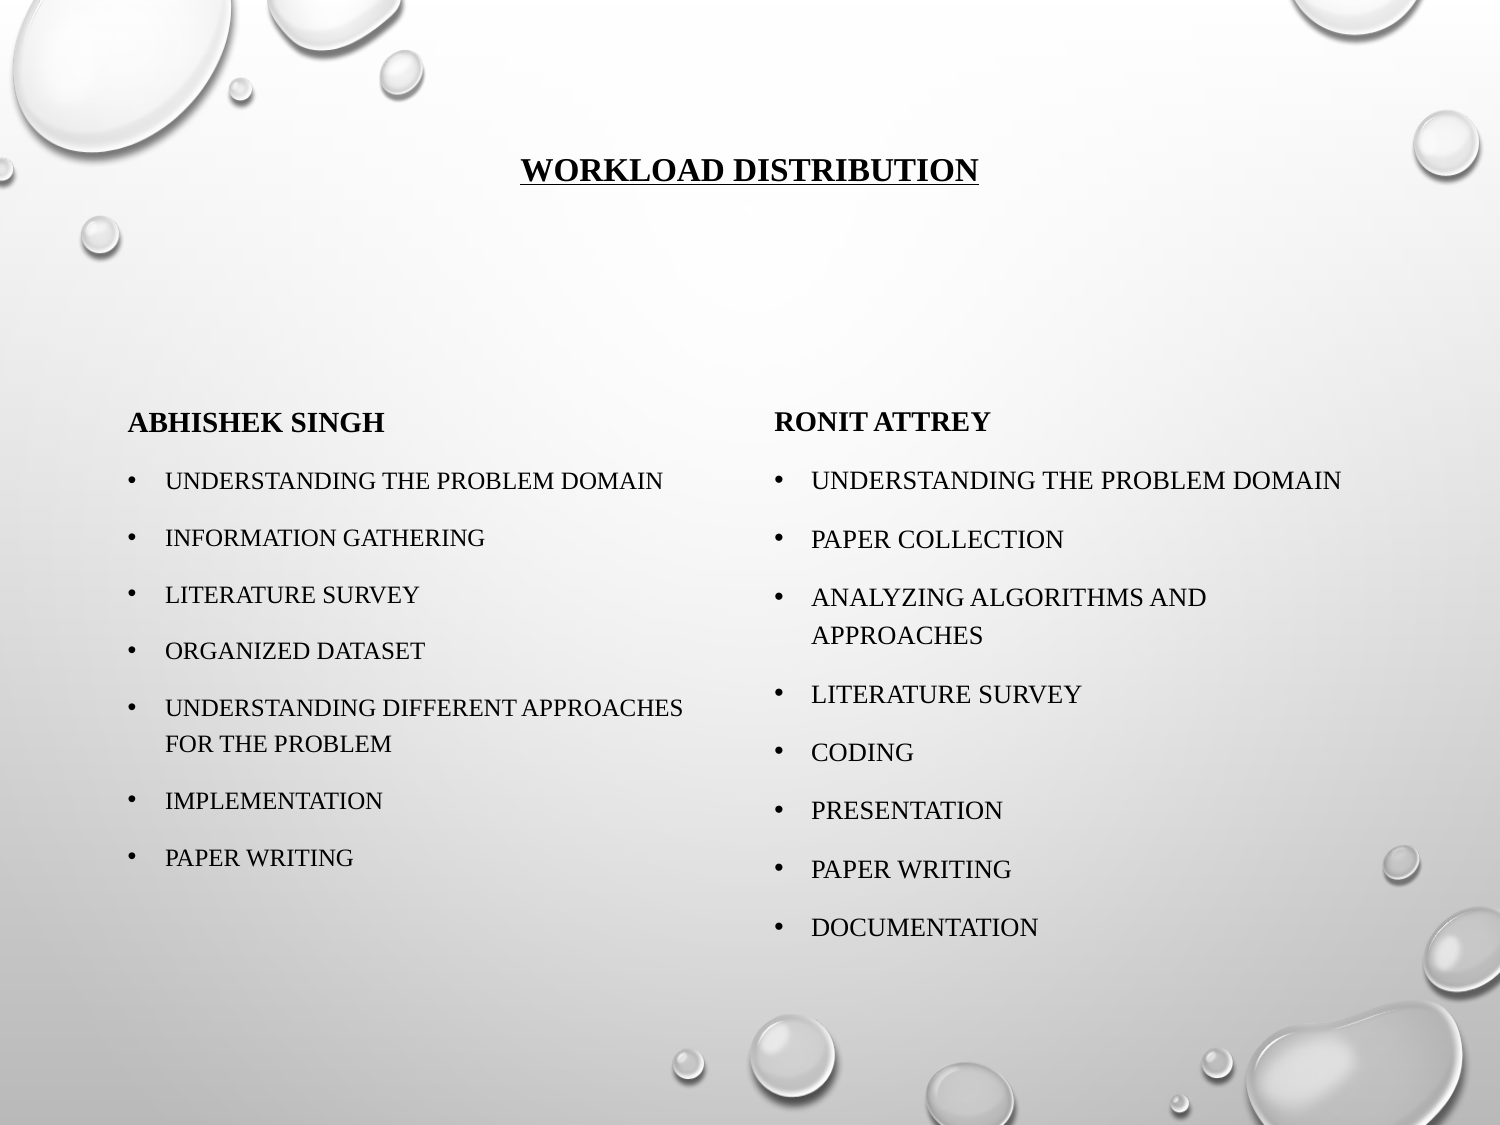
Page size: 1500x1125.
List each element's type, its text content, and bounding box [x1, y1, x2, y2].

title WORKLOAD DISTRIBUTION [112, 101, 1388, 241]
list Abhishek Singh Understanding the problem Domain Information Gathering Literature Survey Organized Dataset Understanding different approaches for the problem Implementation Paper writing [112, 388, 741, 950]
list RONIT ATTREY Understanding the problem Domain Paper Collection Analyzing algorithms and approaches Literature Survey Coding Presentation Paper writing Documentation [759, 388, 1388, 950]
picture [0, 0, 1500, 1125]
